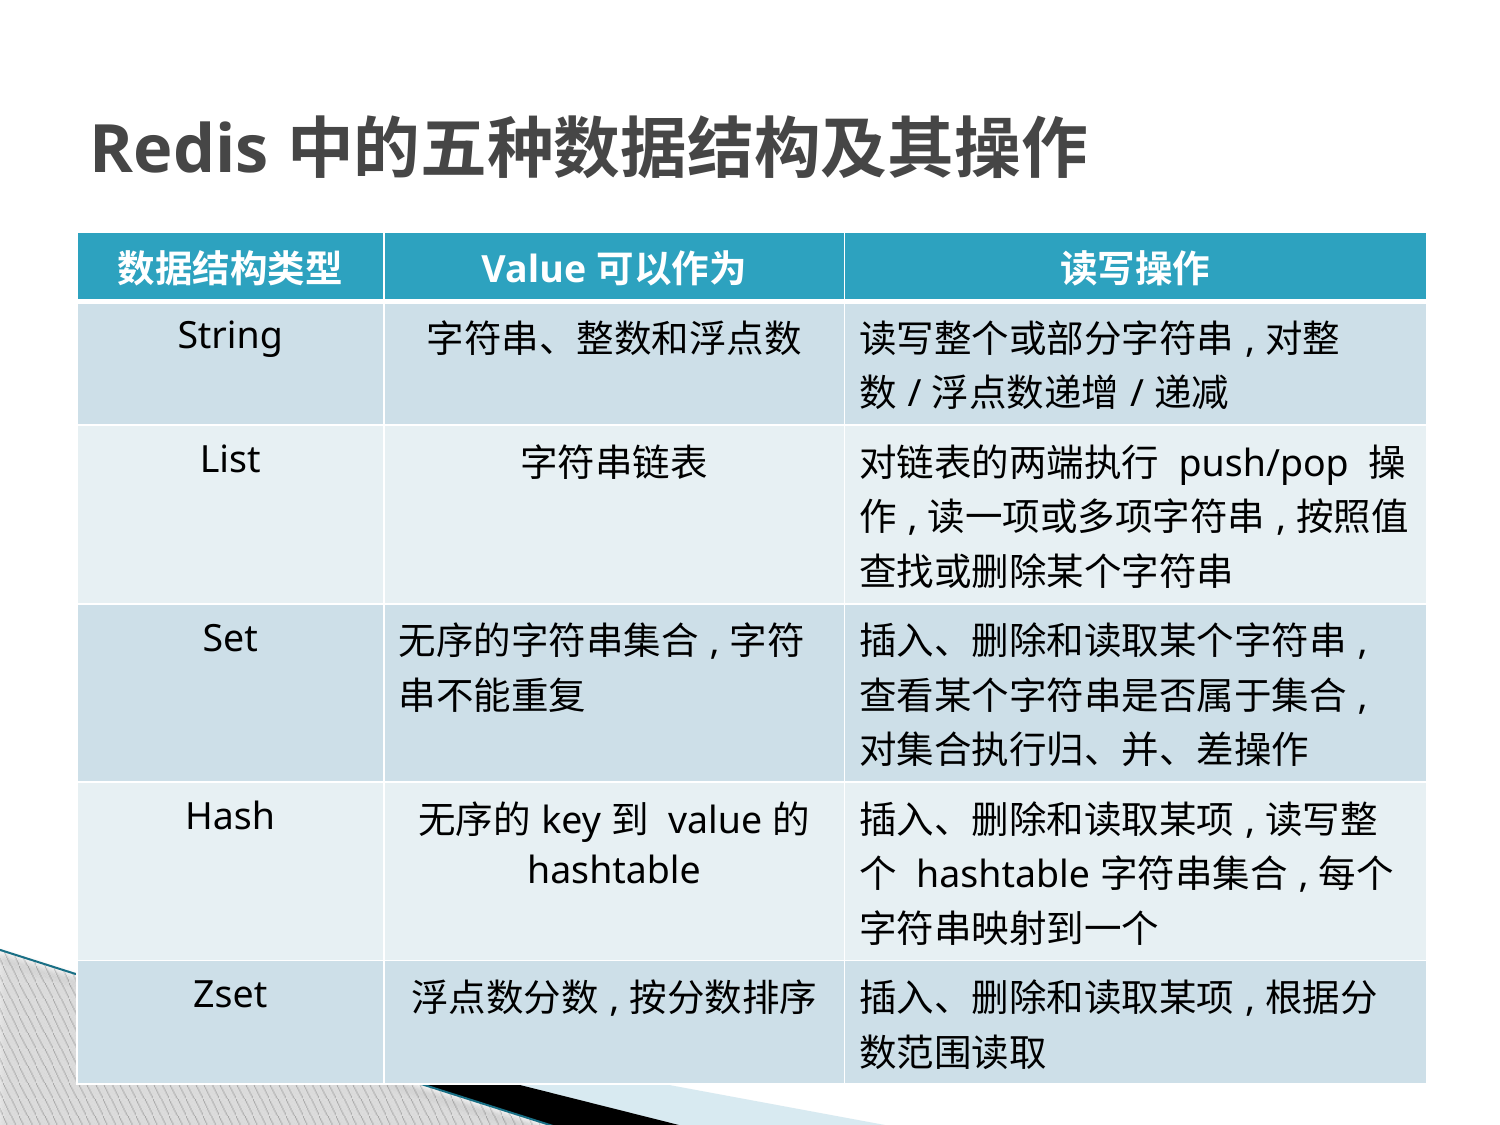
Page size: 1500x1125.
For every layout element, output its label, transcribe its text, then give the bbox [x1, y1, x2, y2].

table_header Value可以作为 [385, 233, 844, 299]
table_cell 插入、删除和读取某项,读写整个 hashtable字符串集合,每个字符串映射到一个 [845, 783, 1426, 960]
table_cell 字符串链表 [385, 426, 844, 603]
table_cell 字符串、整数和浮点数 [385, 304, 844, 424]
table_cell 对链表的两端执行 push/pop 操作,读一项或多项字符串,按照值查找或删除某个字符串 [845, 426, 1426, 603]
table_cell 读写整个或部分字符串,对整数/浮点数递增/递减 [845, 304, 1426, 424]
title Redis中的五种数据结构及其操作 [75, 78, 1425, 209]
table_cell 插入、删除和读取某项,根据分数范围读取 [845, 961, 1426, 1083]
table_cell 无序的key到 value的 hashtable [385, 783, 844, 960]
table_header 读写操作 [845, 233, 1426, 299]
table_cell 浮点数分数,按分数排序 [385, 961, 844, 1083]
table_header 数据结构类型 [78, 233, 383, 299]
table_cell 插入、删除和读取某个字符串,查看某个字符串是否属于集合,对集合执行归、并、差操作 [845, 605, 1426, 781]
table_cell List [78, 426, 383, 603]
table_cell Zset [78, 961, 383, 1083]
table_cell 无序的字符串集合,字符串不能重复 [385, 605, 844, 781]
table_cell String [78, 304, 383, 424]
table_cell Set [78, 605, 383, 781]
table_cell Hash [78, 783, 383, 960]
